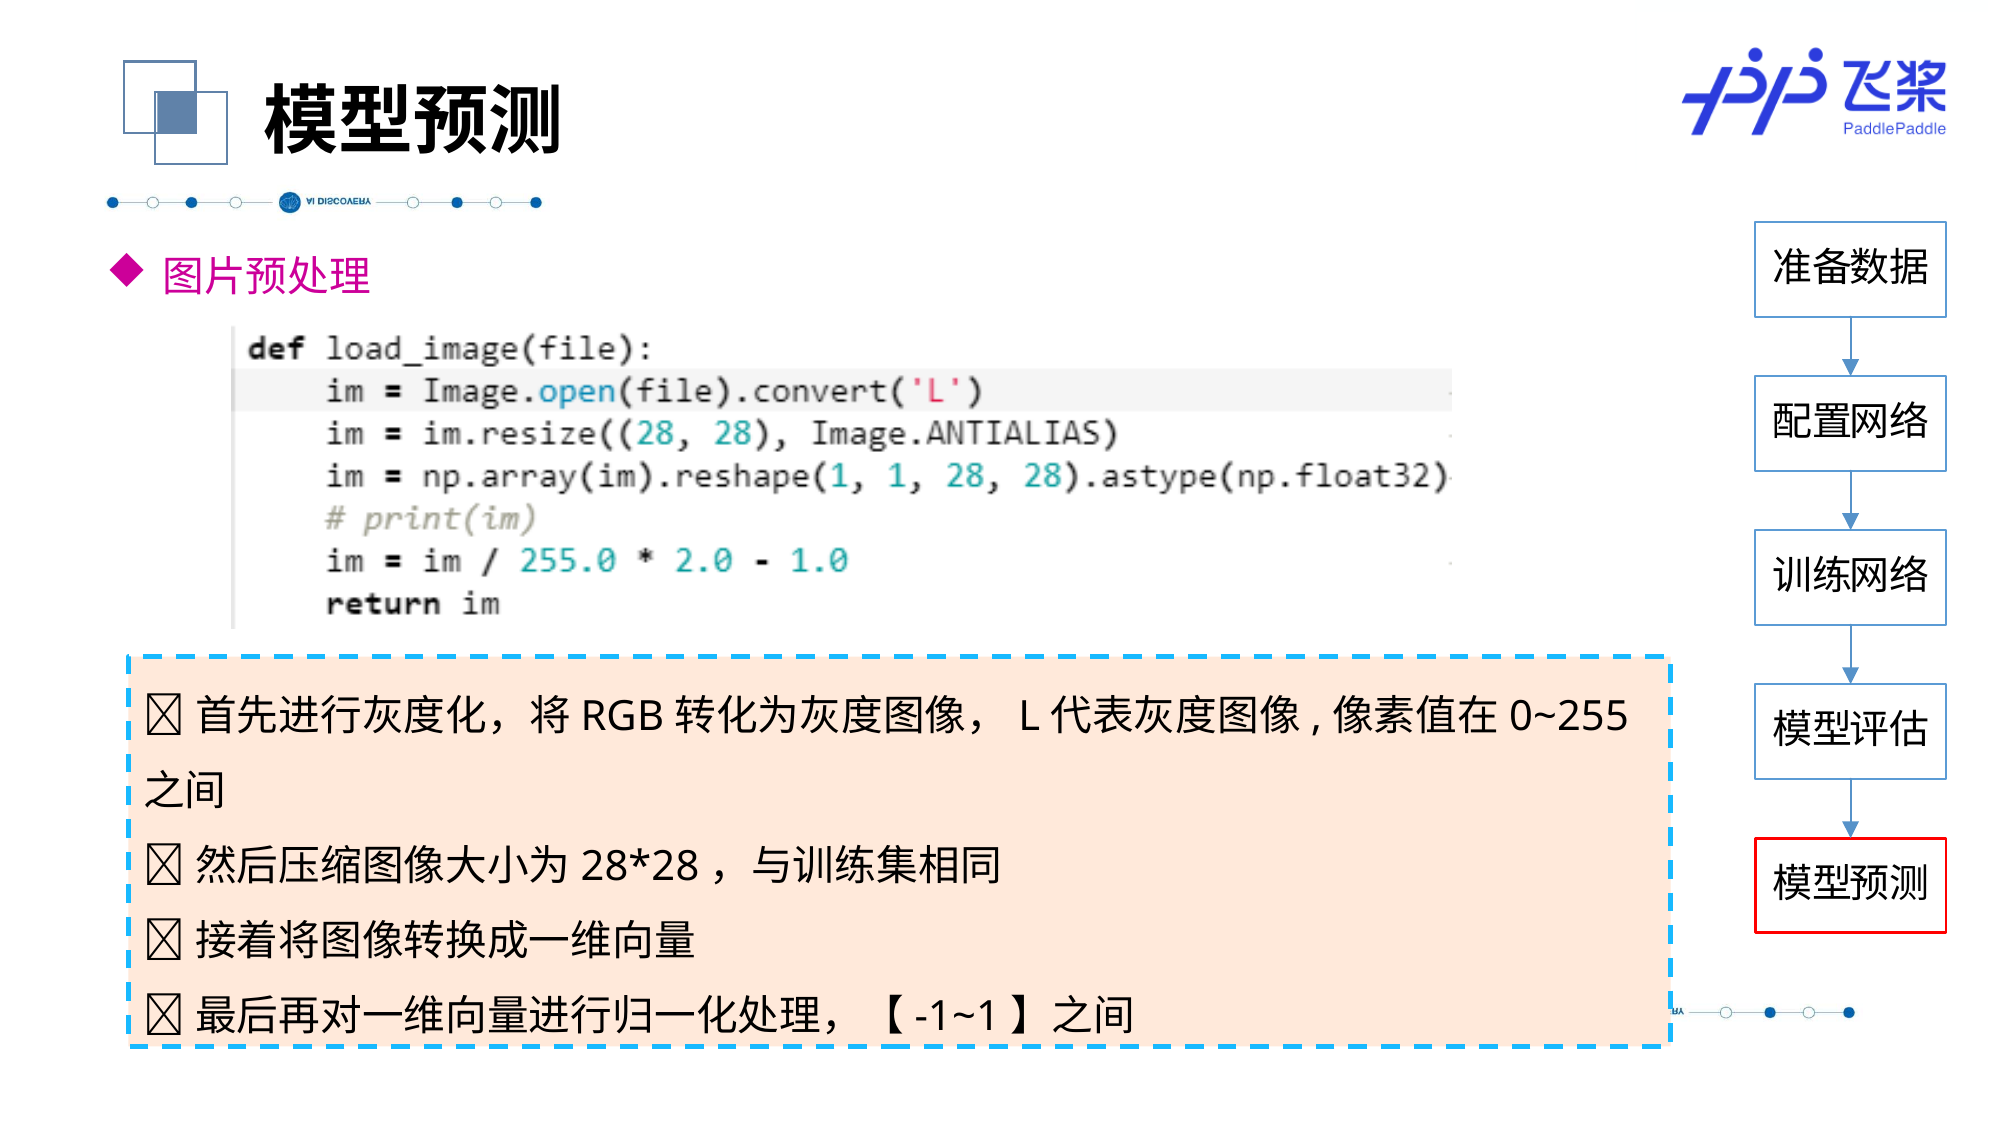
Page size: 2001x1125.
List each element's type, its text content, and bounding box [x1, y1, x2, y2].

text_box 首先进行灰度化，将RGB转化为灰度图像，L代表灰度图像,像素值在0~255之间 然后压缩图像大小为28*28，与训练集相同 接着将图像转换成一维向量 最后再对一维向量进行归一化处理，【-1~1】之间 [128, 656, 1671, 1047]
picture [1749, 217, 1950, 935]
picture [1635, 0, 1988, 173]
picture [231, 308, 1452, 629]
picture [95, 180, 550, 217]
text_box 图片预处理 [91, 217, 1341, 308]
text_box 模型预测 [249, 65, 1475, 171]
picture [1671, 990, 1863, 1039]
